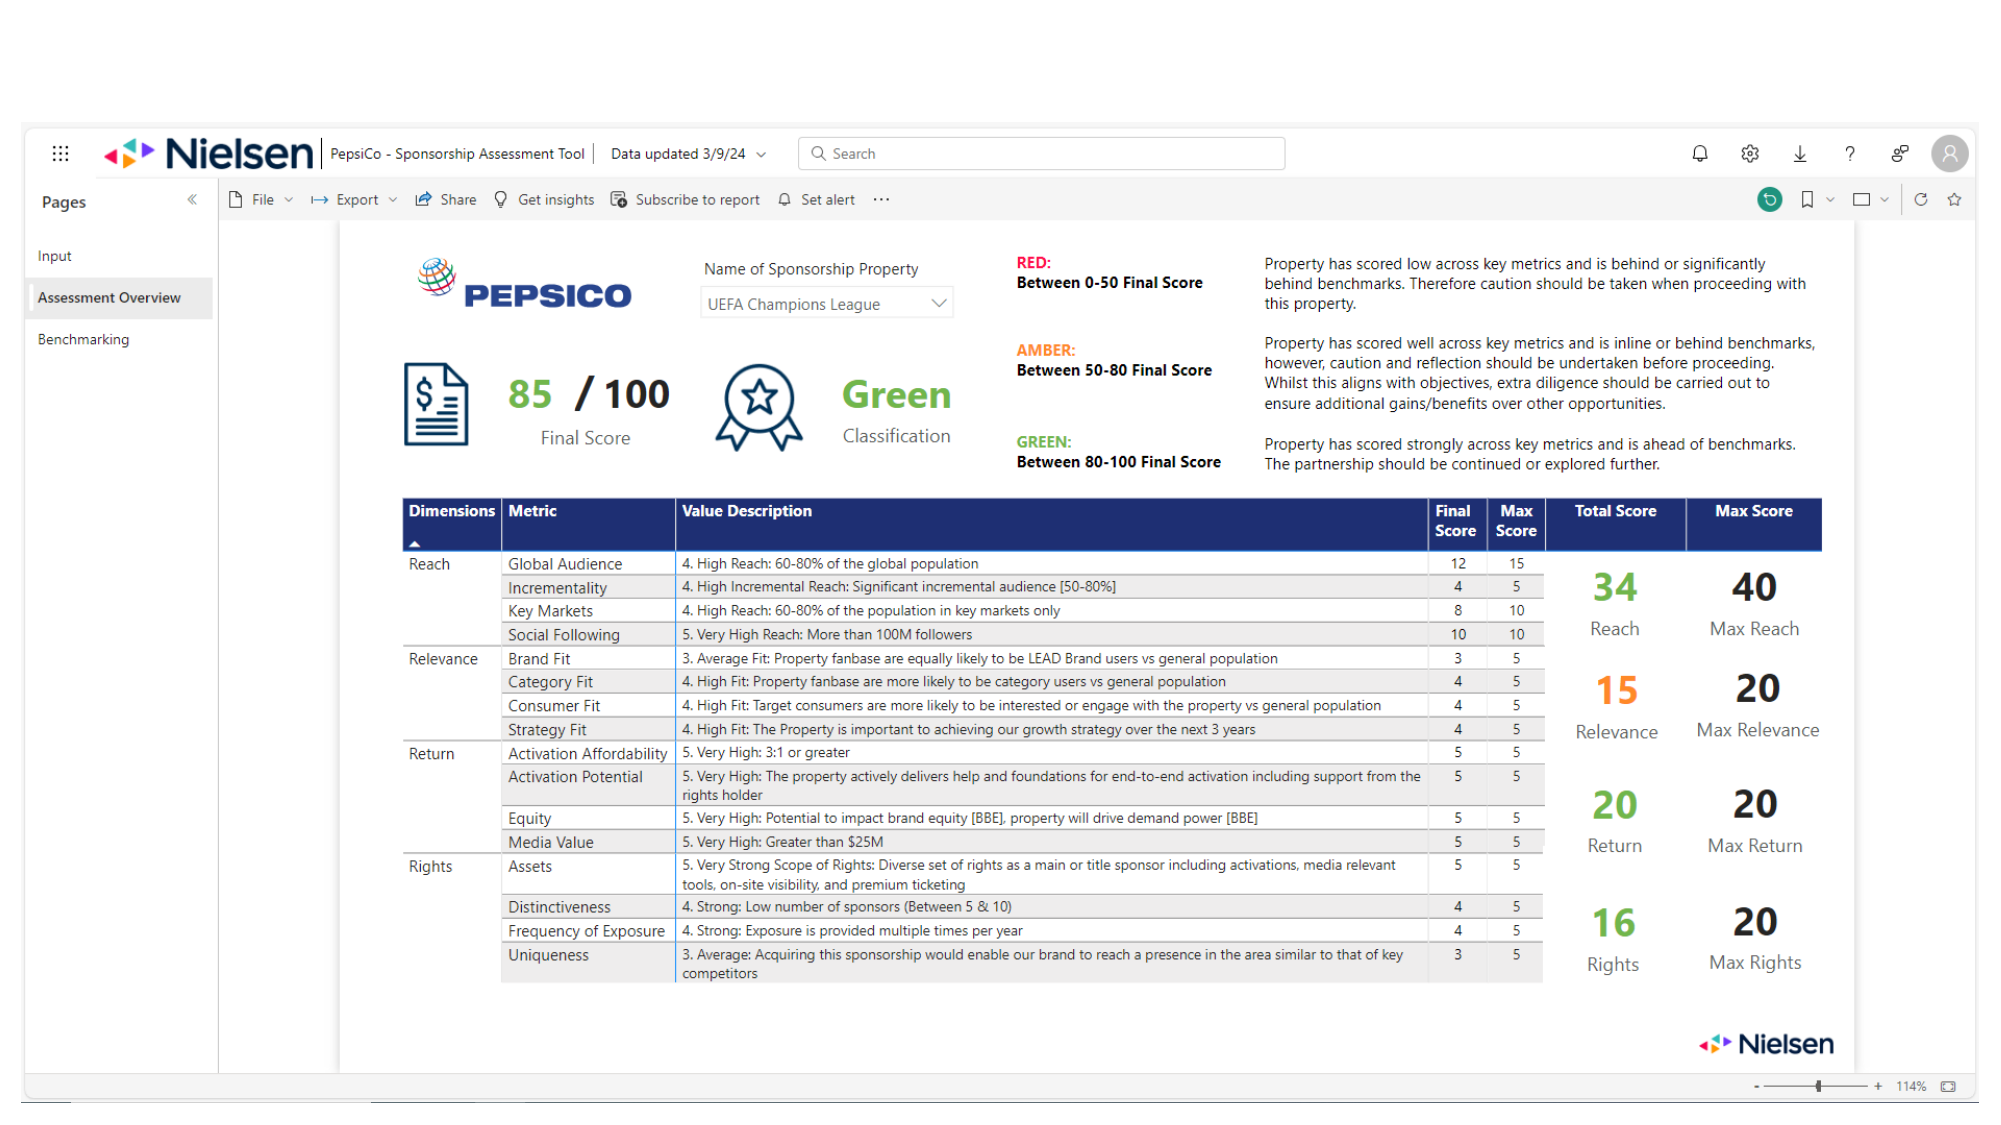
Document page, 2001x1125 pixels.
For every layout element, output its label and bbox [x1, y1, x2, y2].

picture [20, 122, 1980, 1104]
